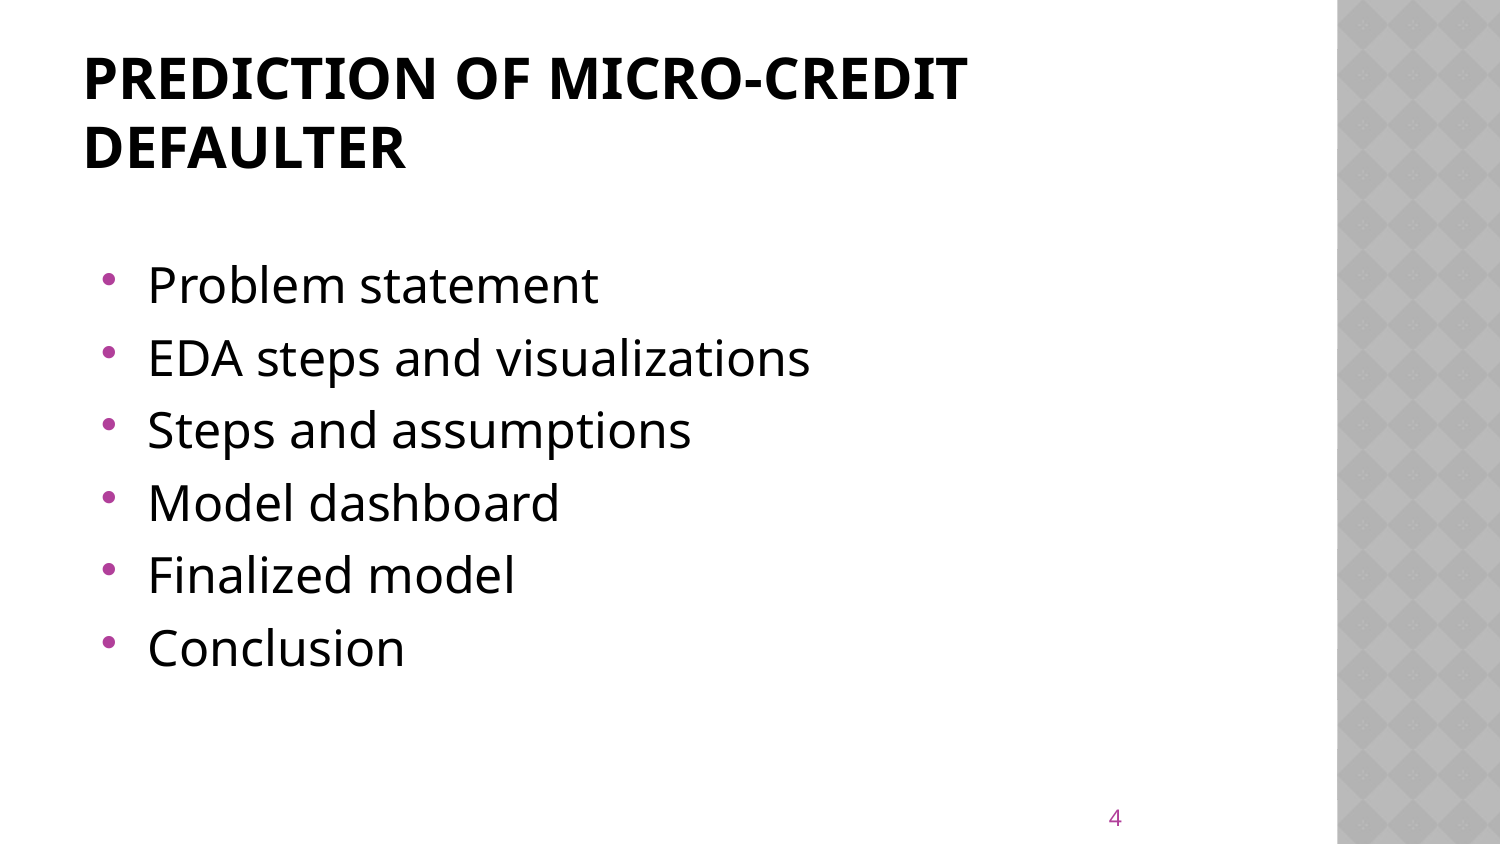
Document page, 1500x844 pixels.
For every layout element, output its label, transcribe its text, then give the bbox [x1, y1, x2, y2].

title Prediction of Micro-Credit Defaulter [75, 39, 1263, 180]
list Problem statement EDA steps and visualizations Steps and assumptions Model dashboard Finalized model Conclusion [88, 246, 1001, 723]
slide_number 4 [1025, 806, 1122, 835]
